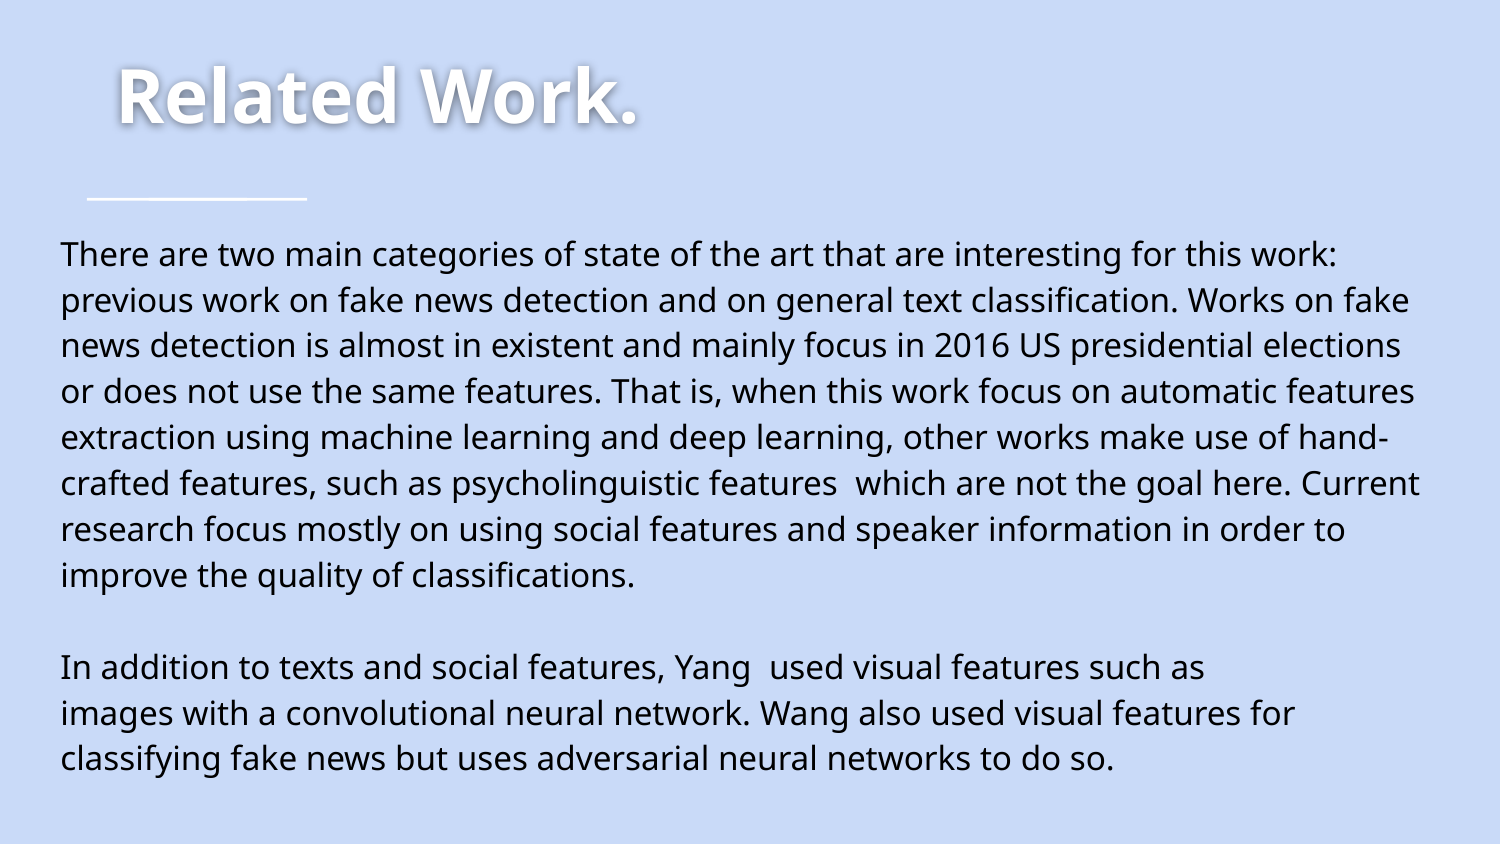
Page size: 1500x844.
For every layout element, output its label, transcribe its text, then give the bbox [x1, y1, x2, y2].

title Related Work. [100, 33, 1362, 211]
text_box There are two main categories of state of the art that are interesting for this work: previous work on fake news detection and on general text classification. Works on fake news detection is almost in existent and mainly focus in 2016 US presidential elections or does not use the same features. That is, when this work focus on automatic features extraction using machine learning and deep learning, other works make use of hand-crafted features, such as psycholinguistic features which are not the goal here. Current research focus mostly on using social features and speaker information in order to improve the quality of classifications. In addition to texts and social features, Yang used visual features such as images with a convolutional neural network. Wang also used visual features for classifying fake news but uses adversarial neural networks to do so. [45, 211, 1455, 839]
